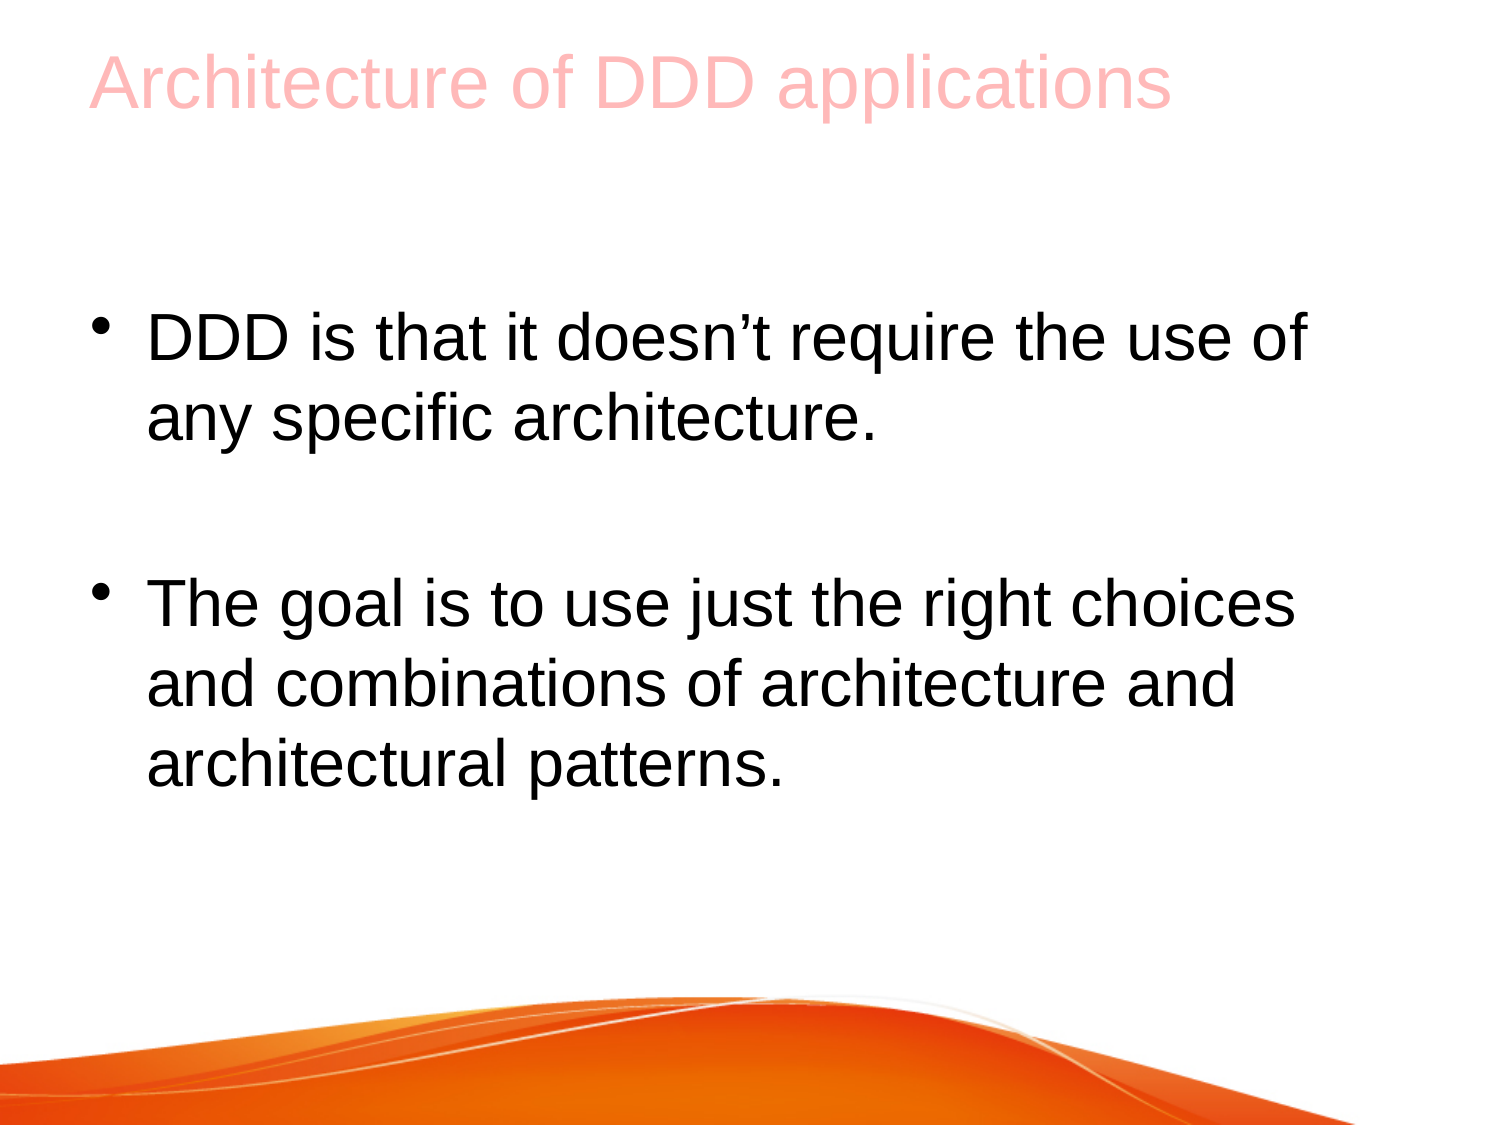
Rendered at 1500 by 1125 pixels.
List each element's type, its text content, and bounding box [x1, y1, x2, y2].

title Architecture of DDD applications [74, 30, 1426, 127]
list DDD is that it doesn’t require the use of any specific architecture. The goal is to use just the right choices and combinations of architecture and architectural patterns. [74, 192, 1426, 1006]
picture [0, 0, 1500, 1125]
